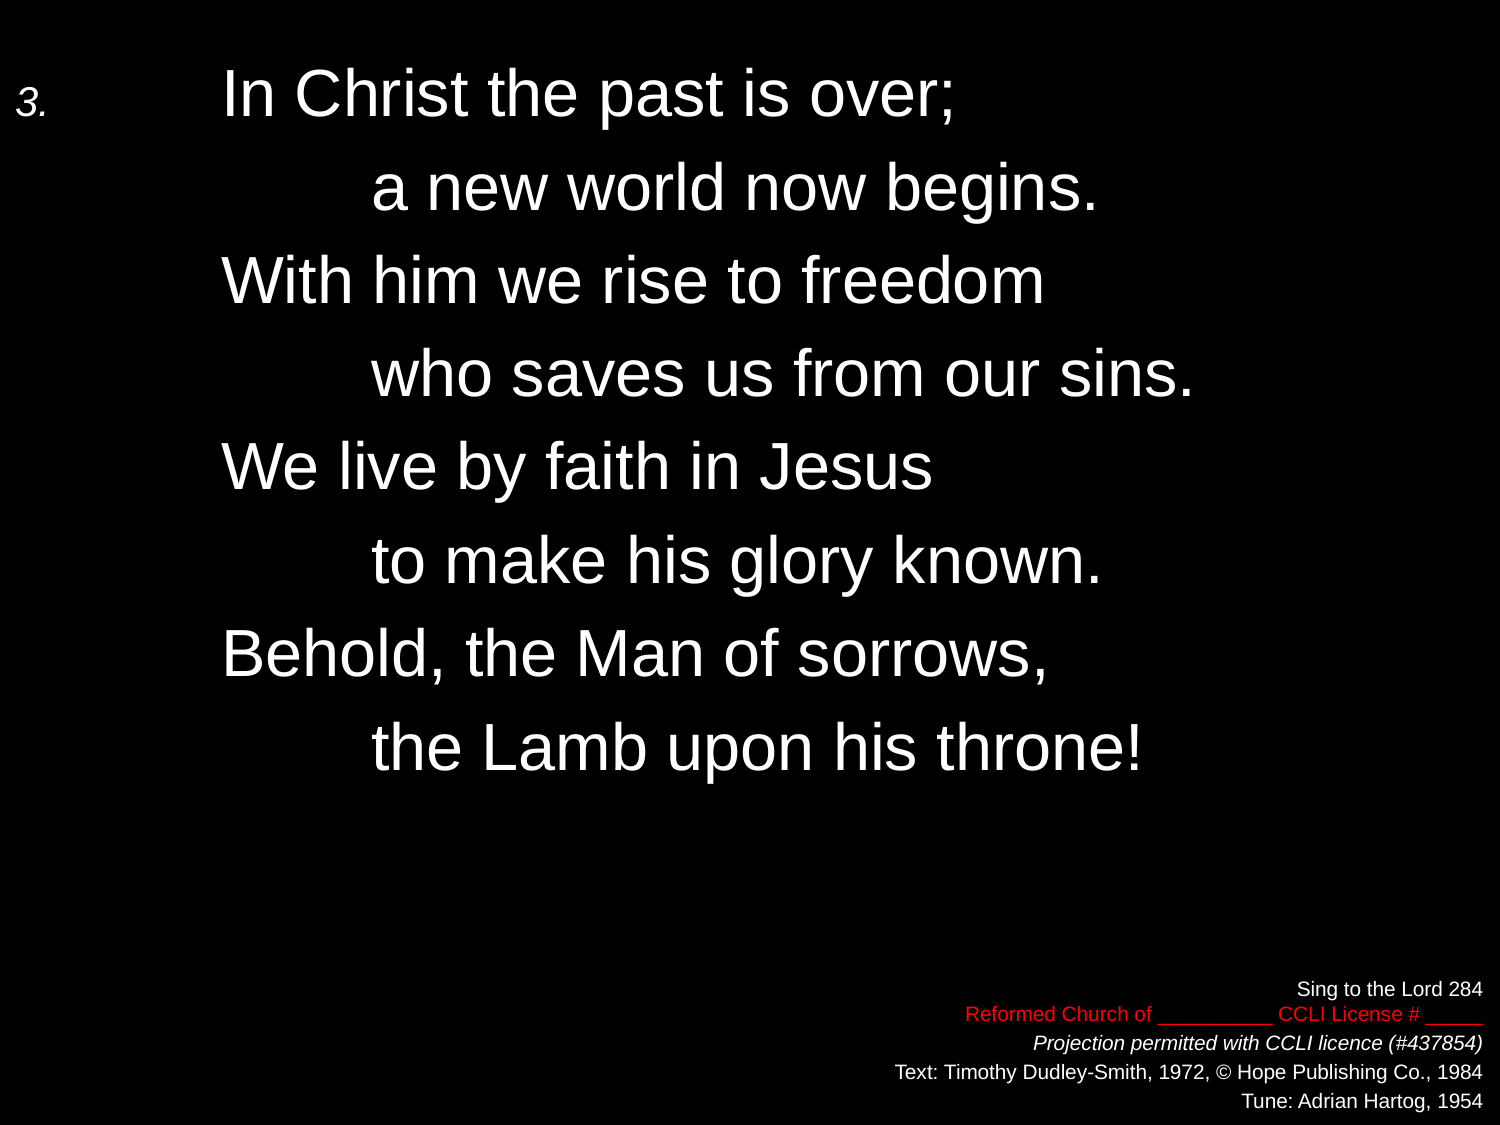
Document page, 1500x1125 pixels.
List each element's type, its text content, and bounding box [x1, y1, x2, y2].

text_box Sing to the Lord 284 Reformed Church of __________ CCLI License # _____ Projection permitted with CCLI licence (#437854) Text: Timothy Dudley-Smith, 1972, © Hope Publishing Co., 1984 Tune: Adrian Hartog, 1954 [0, 967, 1498, 1121]
list 3. In Christ the past is over; a new world now begins. With him we rise to freedom who saves us from our sins. We live by faith in Jesus to make his glory known. Behold, the Man of sorrows, the Lamb upon his throne! [0, 42, 1500, 1047]
